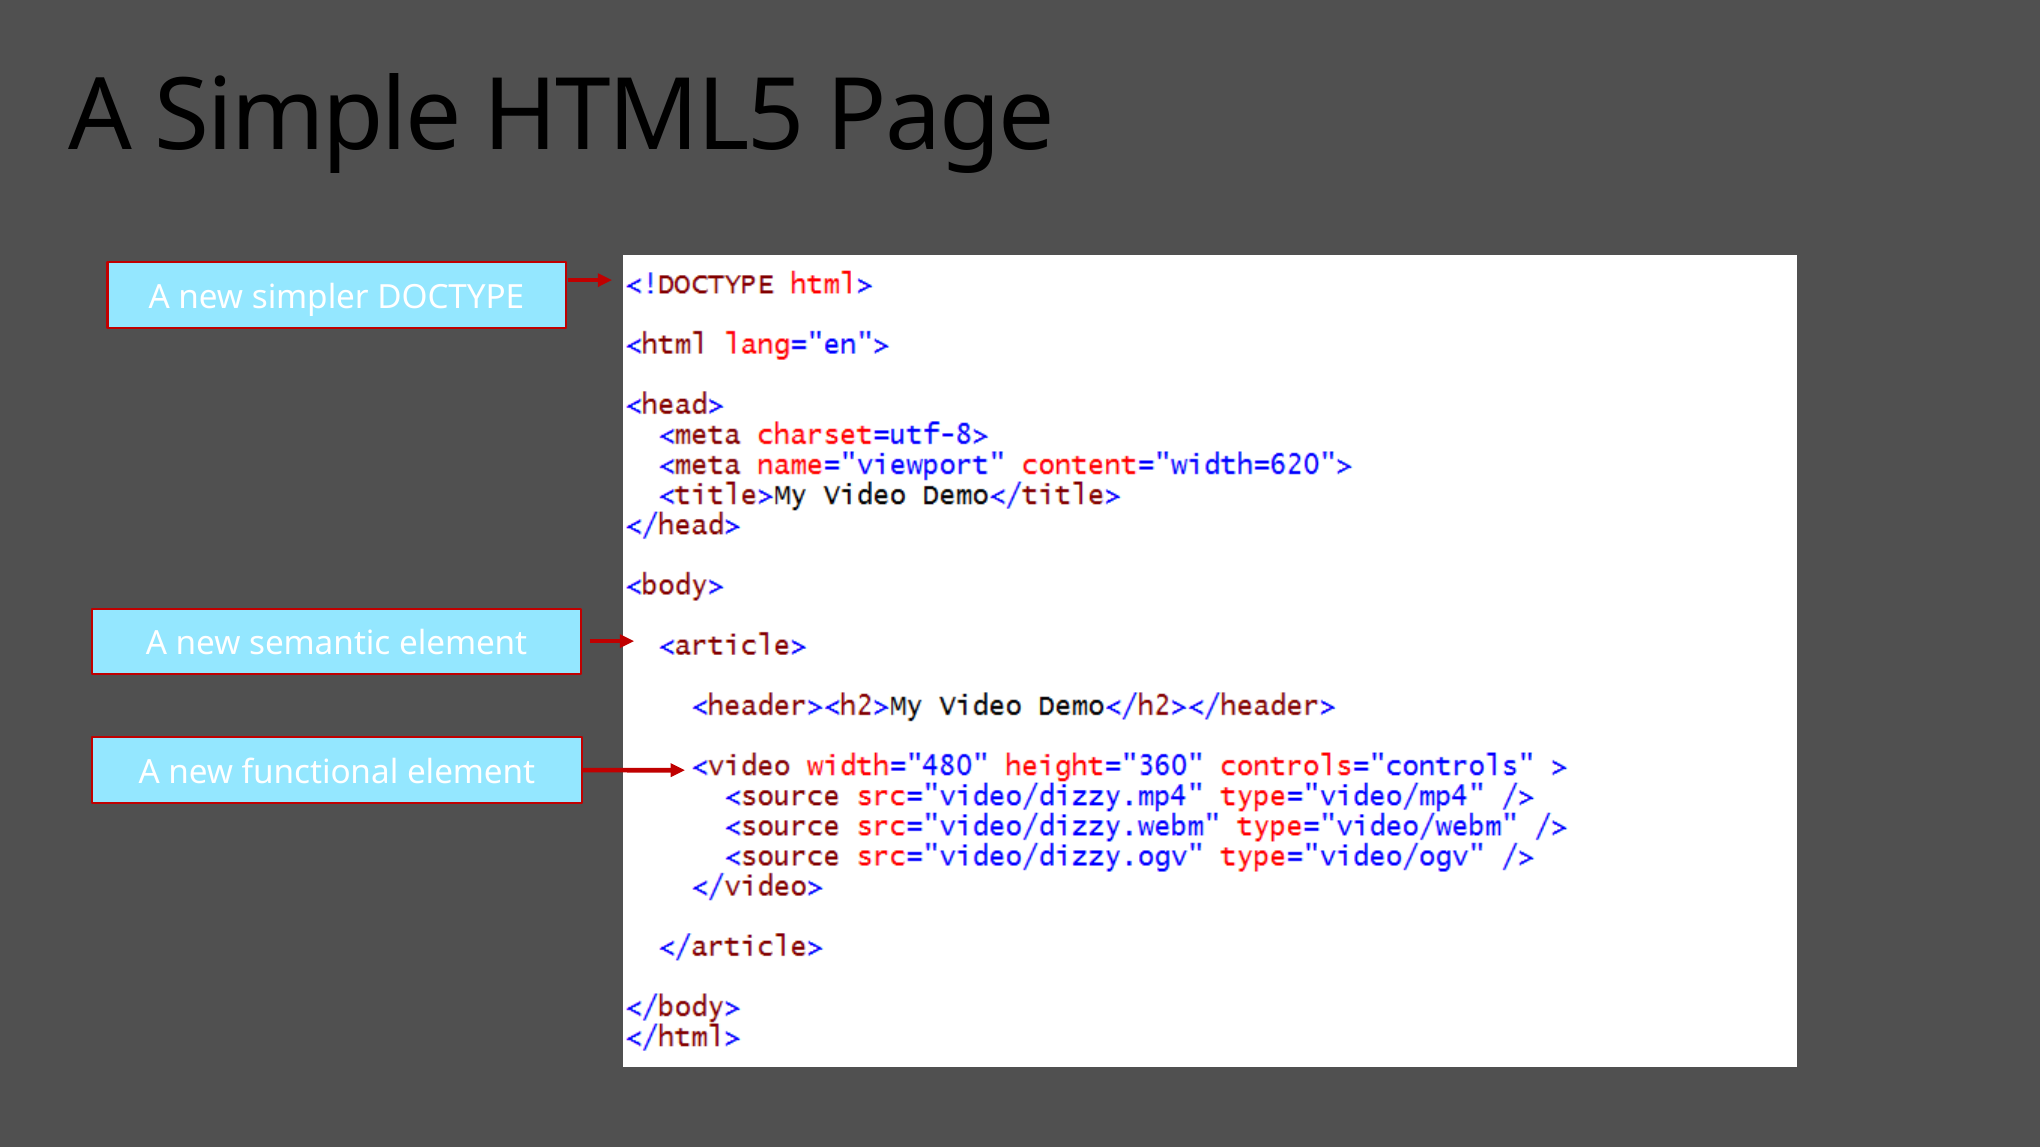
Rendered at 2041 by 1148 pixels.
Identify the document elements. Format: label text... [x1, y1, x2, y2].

text_box A new functional element [91, 737, 583, 804]
text_box A new simpler DOCTYPE [107, 261, 567, 328]
text_box A new semantic element [92, 608, 582, 675]
title A Simple HTML5 Page [45, 48, 1996, 199]
picture [624, 256, 1796, 1066]
